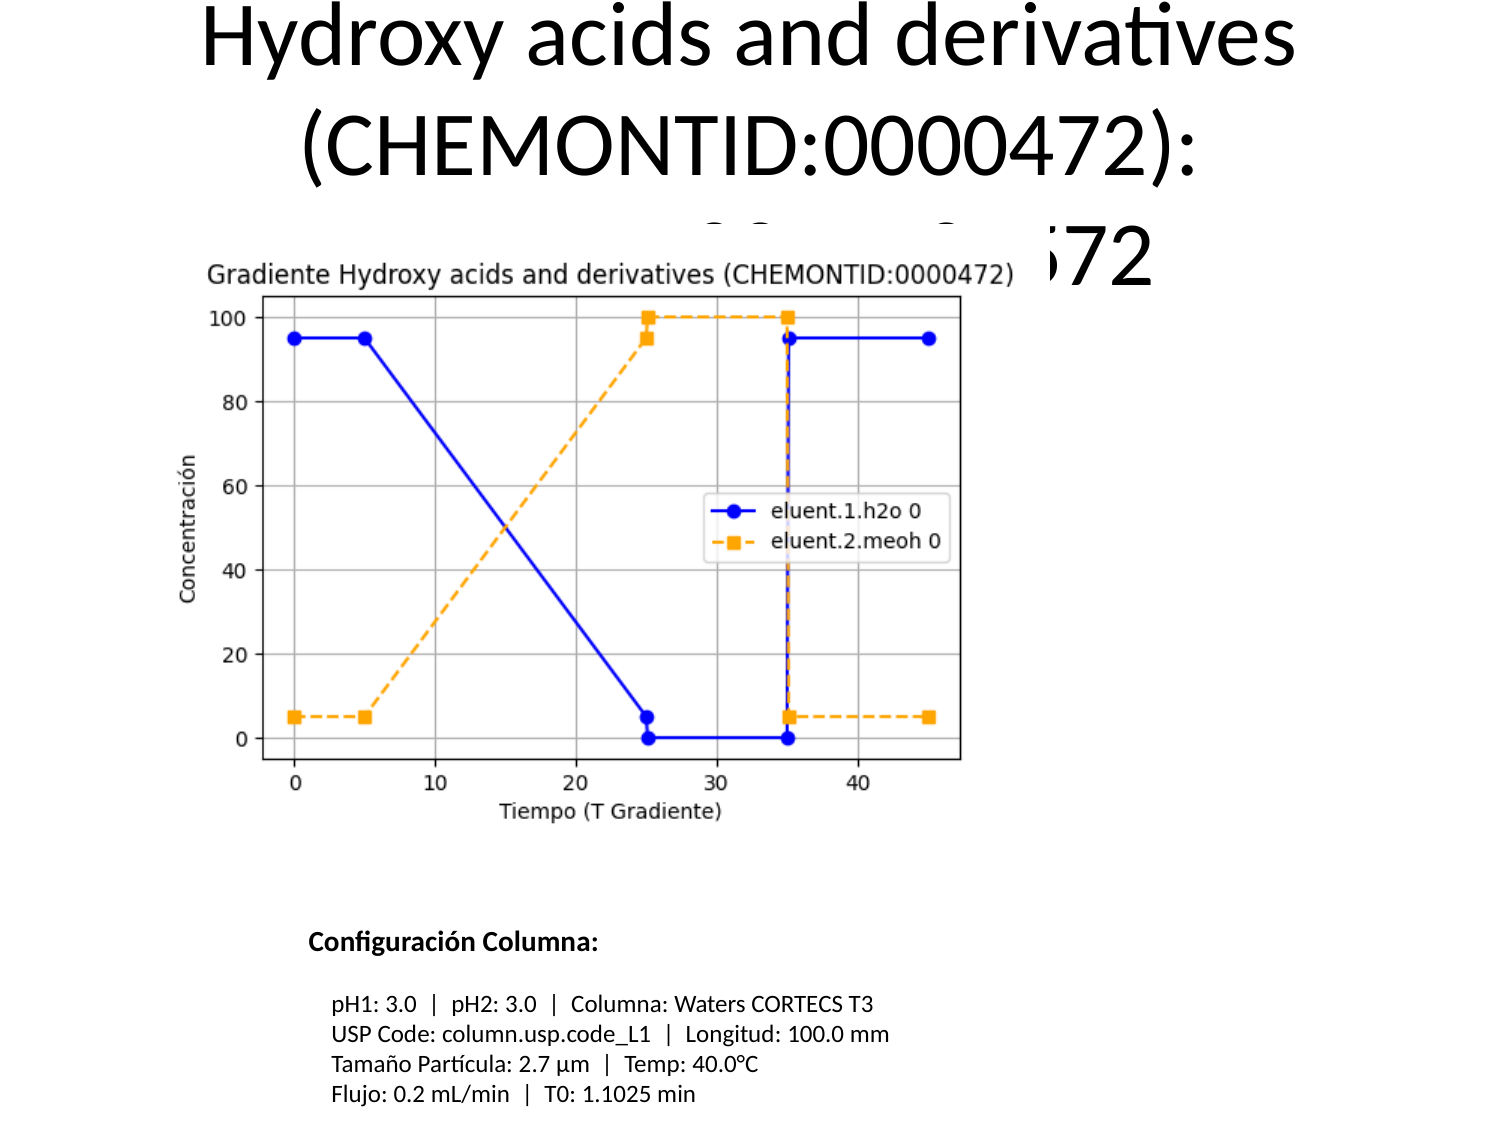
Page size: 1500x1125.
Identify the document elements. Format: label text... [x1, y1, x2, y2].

text_box Configuración Columna: pH1: 3.0 | pH2: 3.0 | Columna: Waters CORTECS T3 USP Code: column.usp.code_L1 | Longitud: 100.0 mm Tamaño Partícula: 2.7 µm | Temp: 40.0°C Flujo: 0.2 mL/min | T0: 1.1025 min [293, 869, 907, 1125]
picture [149, 224, 1051, 826]
title Hydroxy acids and derivatives (CHEMONTID:0000472): 0.9759458875587572 [75, 45, 1425, 233]
